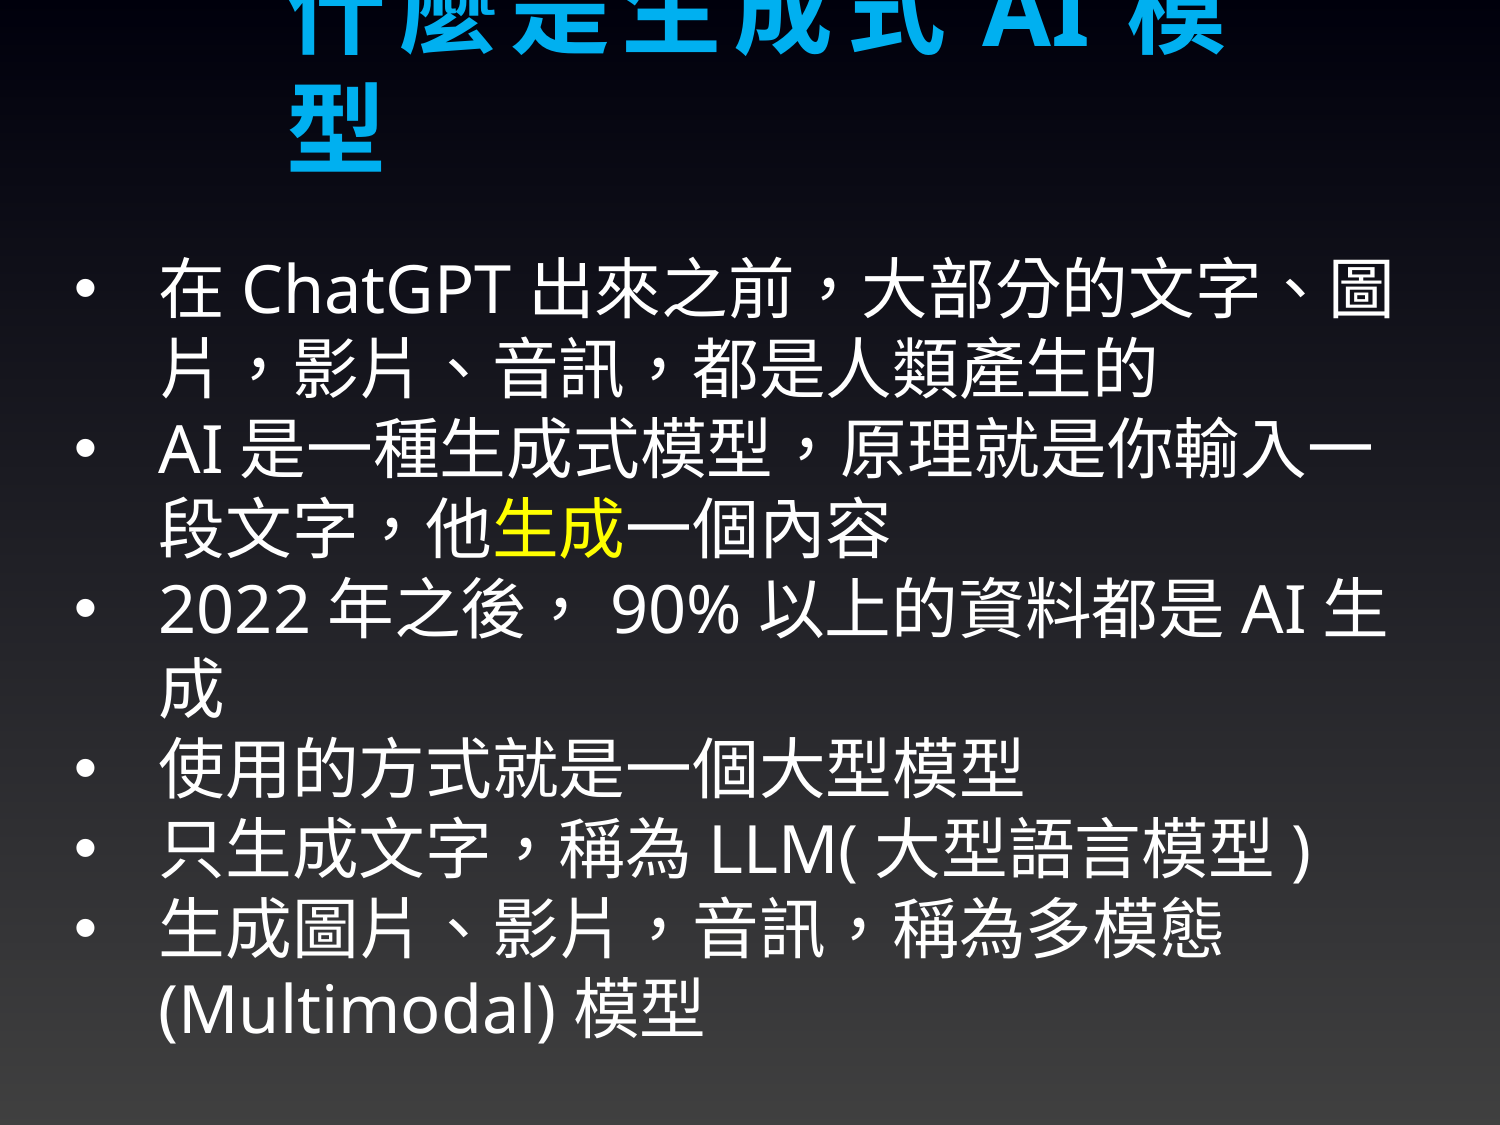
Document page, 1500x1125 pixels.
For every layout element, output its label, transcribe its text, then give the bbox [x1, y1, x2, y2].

text_box 在ChatGPT出來之前，大部分的文字、圖片，影片、音訊，都是人類產生的 AI是一種生成式模型，原理就是你輸入一段文字，他生成一個內容 2022年之後，90%以上的資料都是AI生成 使用的方式就是一個大型模型 只生成文字，稱為LLM(大型語言模型) 生成圖片、影片，音訊，稱為多模態(Multimodal)模型 [59, 239, 1454, 1055]
text_box 什麼是生成式AI模型 [271, 38, 1242, 202]
